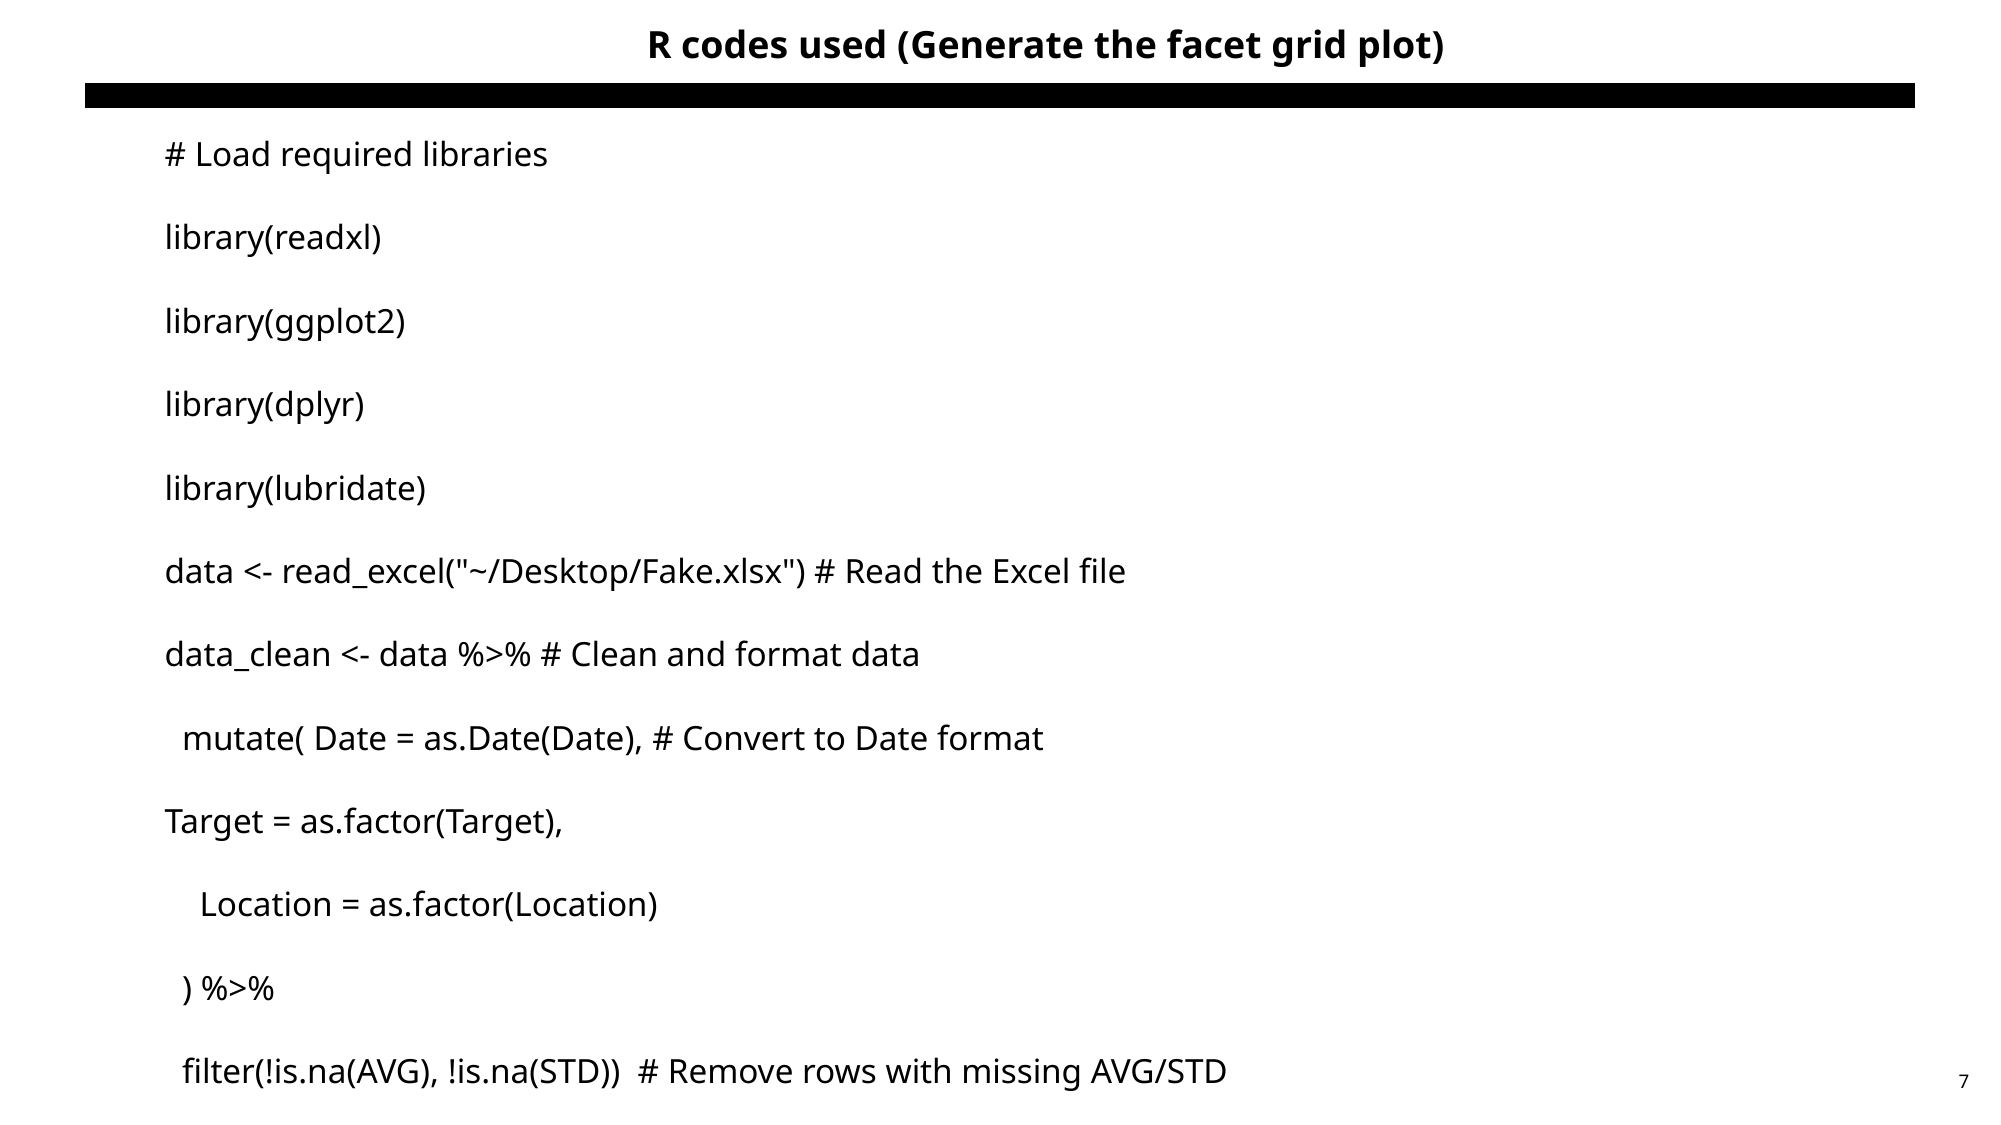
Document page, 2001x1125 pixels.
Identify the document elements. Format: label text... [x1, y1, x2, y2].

list # Load required libraries library(readxl) library(ggplot2) library(dplyr) library(lubridate) data <- read_excel("~/Desktop/Fake.xlsx") # Read the Excel file data_clean <- data %>% # Clean and format data mutate( Date = as.Date(Date), # Convert to Date format Target = as.factor(Target), Location = as.factor(Location) ) %>% filter(!is.na(AVG), !is.na(STD)) # Remove rows with missing AVG/STD [149, 119, 1980, 738]
slide_number 7 [1879, 1053, 1985, 1113]
title R codes used (Generate the facet grid plot) [631, 13, 2000, 254]
